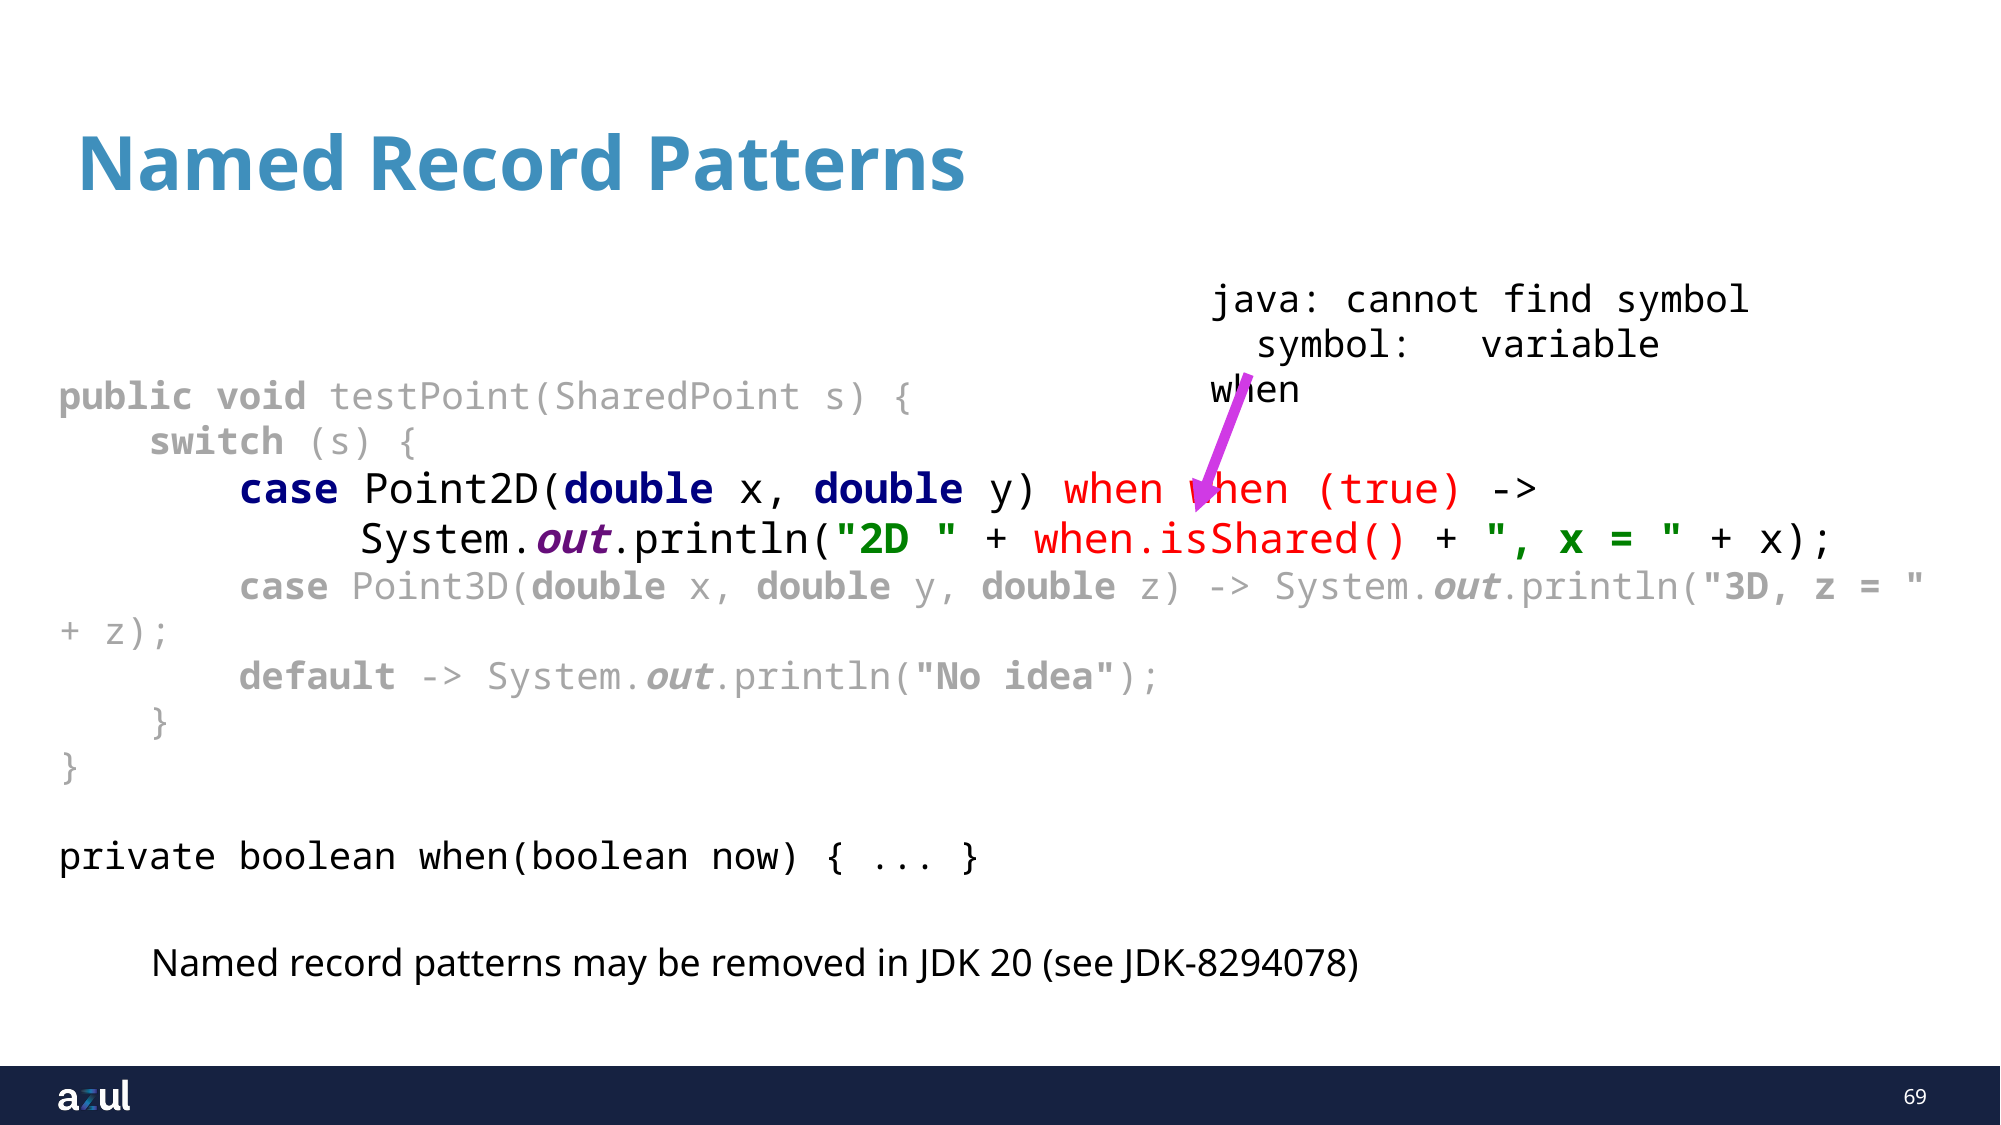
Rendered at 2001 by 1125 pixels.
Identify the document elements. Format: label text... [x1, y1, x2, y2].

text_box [1195, 374, 1249, 513]
text_box public void testPoint(SharedPoint s) { switch (s) { case Point2D(double x, double y) when when (true) -> System.out.println("2D " + when.isShared() + ", x = " + x); case Point3D(double x, double y, double z) -> System.out.println("3D, z = " + z); default -> System.out.println("No idea"); } } private boolean when(boolean now) { ... } [44, 364, 1942, 885]
text_box Named record patterns may be removed in JDK 20 (see JDK-8294078) [136, 932, 1867, 992]
title Named Record Patterns [61, 55, 1942, 278]
picture [57, 1079, 131, 1111]
text_box java: cannot find symbol symbol: variable when [1195, 268, 1777, 418]
